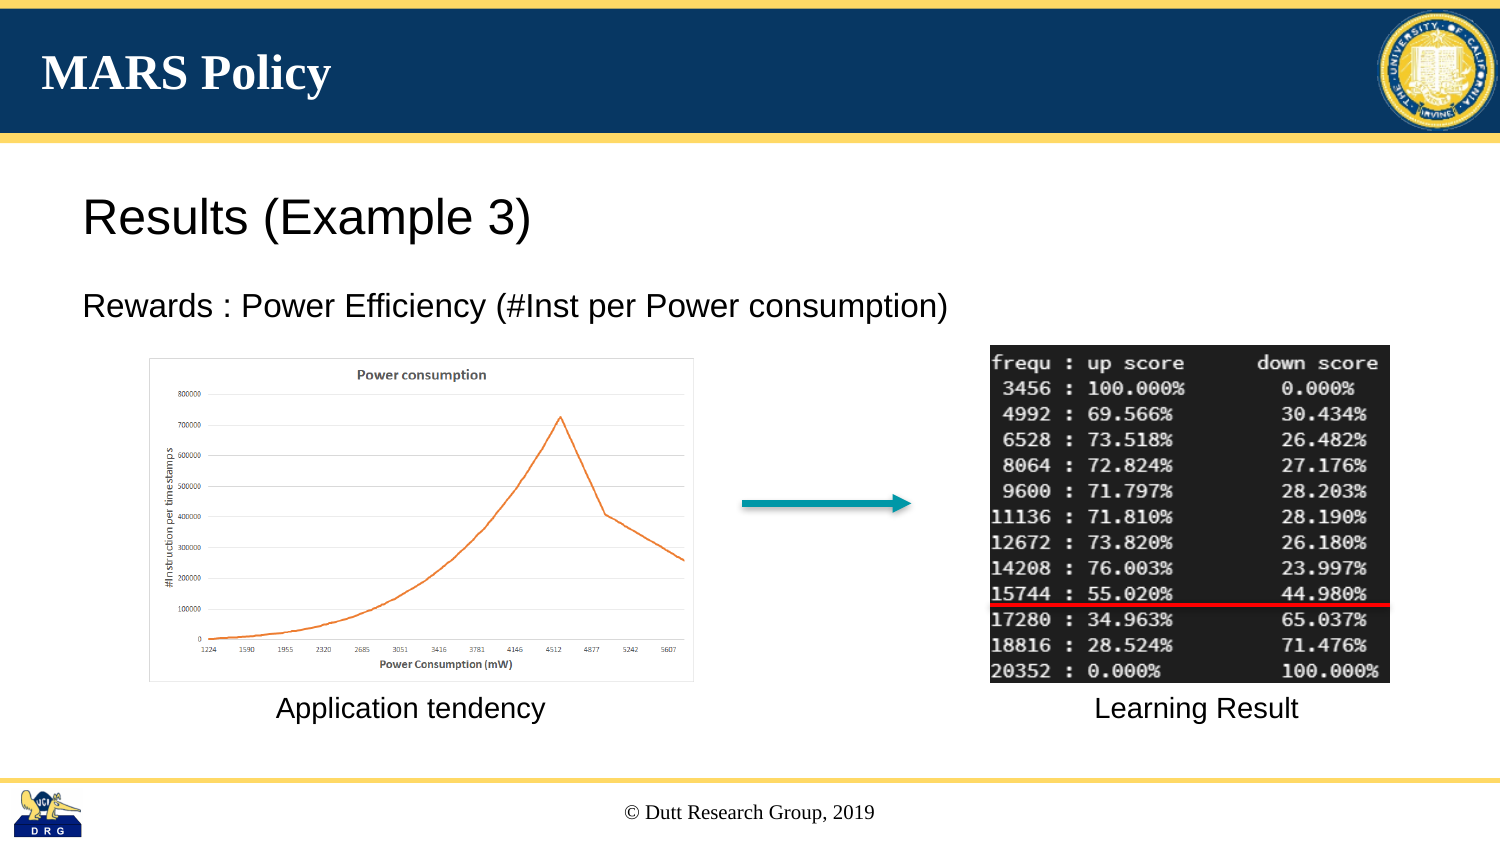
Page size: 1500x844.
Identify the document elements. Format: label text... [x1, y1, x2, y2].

title MARS Policy [26, 2, 1390, 137]
picture [989, 345, 1391, 604]
picture [989, 605, 1391, 683]
picture [1390, 10, 1498, 131]
text_box Results (Example 3) Rewards : Power Efficiency (#Inst per Power consumption) [67, 169, 1483, 707]
text_box Application tendency [261, 690, 562, 732]
text_box Learning Result [1079, 691, 1315, 732]
picture [149, 358, 694, 682]
picture [11, 788, 83, 839]
